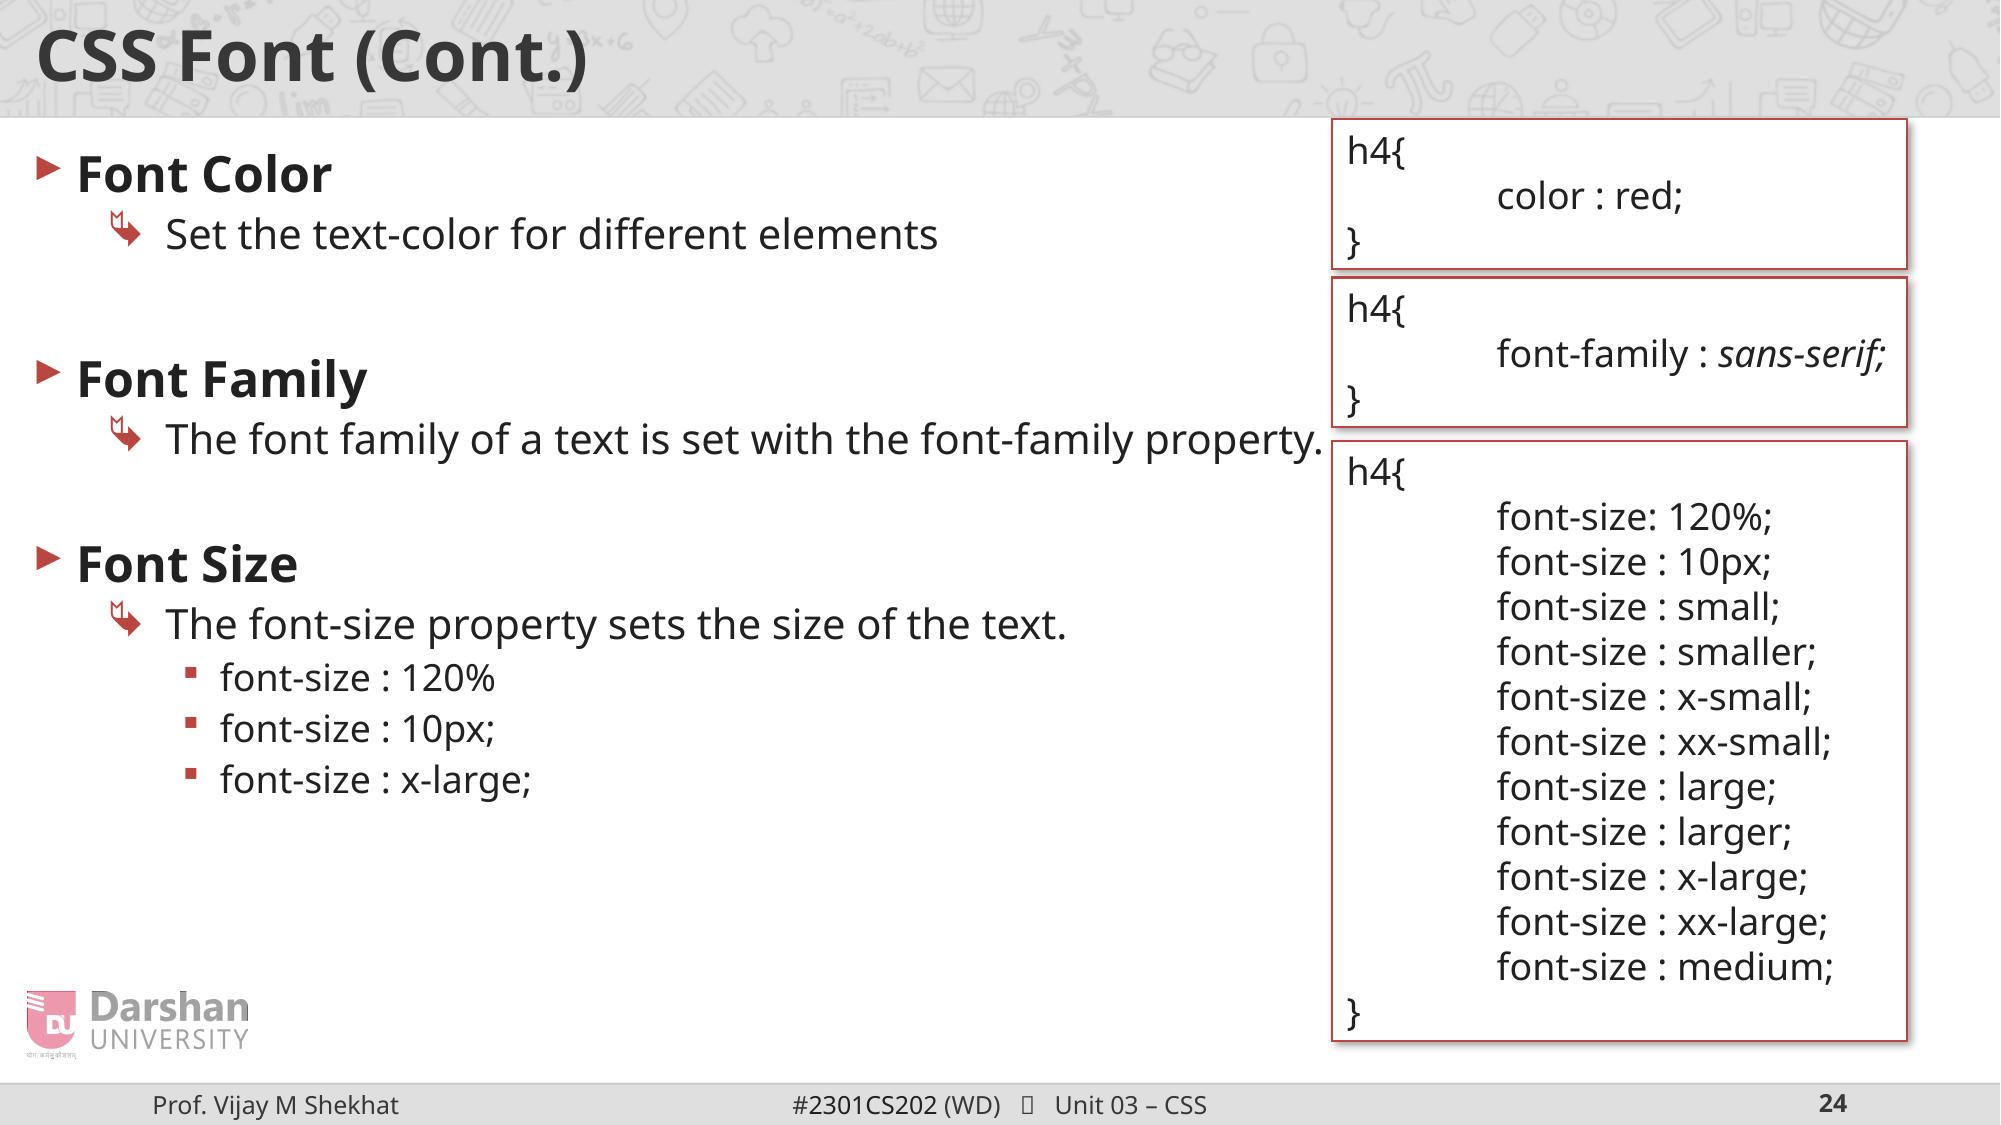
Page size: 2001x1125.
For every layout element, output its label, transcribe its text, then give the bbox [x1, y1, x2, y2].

text_box h4{ font-size: 120%; font-size : 10px; font-size : small; font-size : smaller; font-size : x-small; font-size : xx-small; font-size : large; font-size : larger; font-size : x-large; font-size : xx-large; font-size : medium; } [1331, 440, 1908, 1042]
title CSS Font (Cont.) [0, 0, 2000, 117]
text_box h4{ color : red; } [1331, 118, 1908, 270]
list Font Color Set the text-color for different elements Font Family The font family of a text is set with the font-family property. Font Size The font-size property sets the size of the text. font-size : 120% font-size : 10px; font-size : x-large; [17, 141, 1979, 1059]
text_box h4{ font-family : sans-serif; } [1331, 276, 1908, 428]
